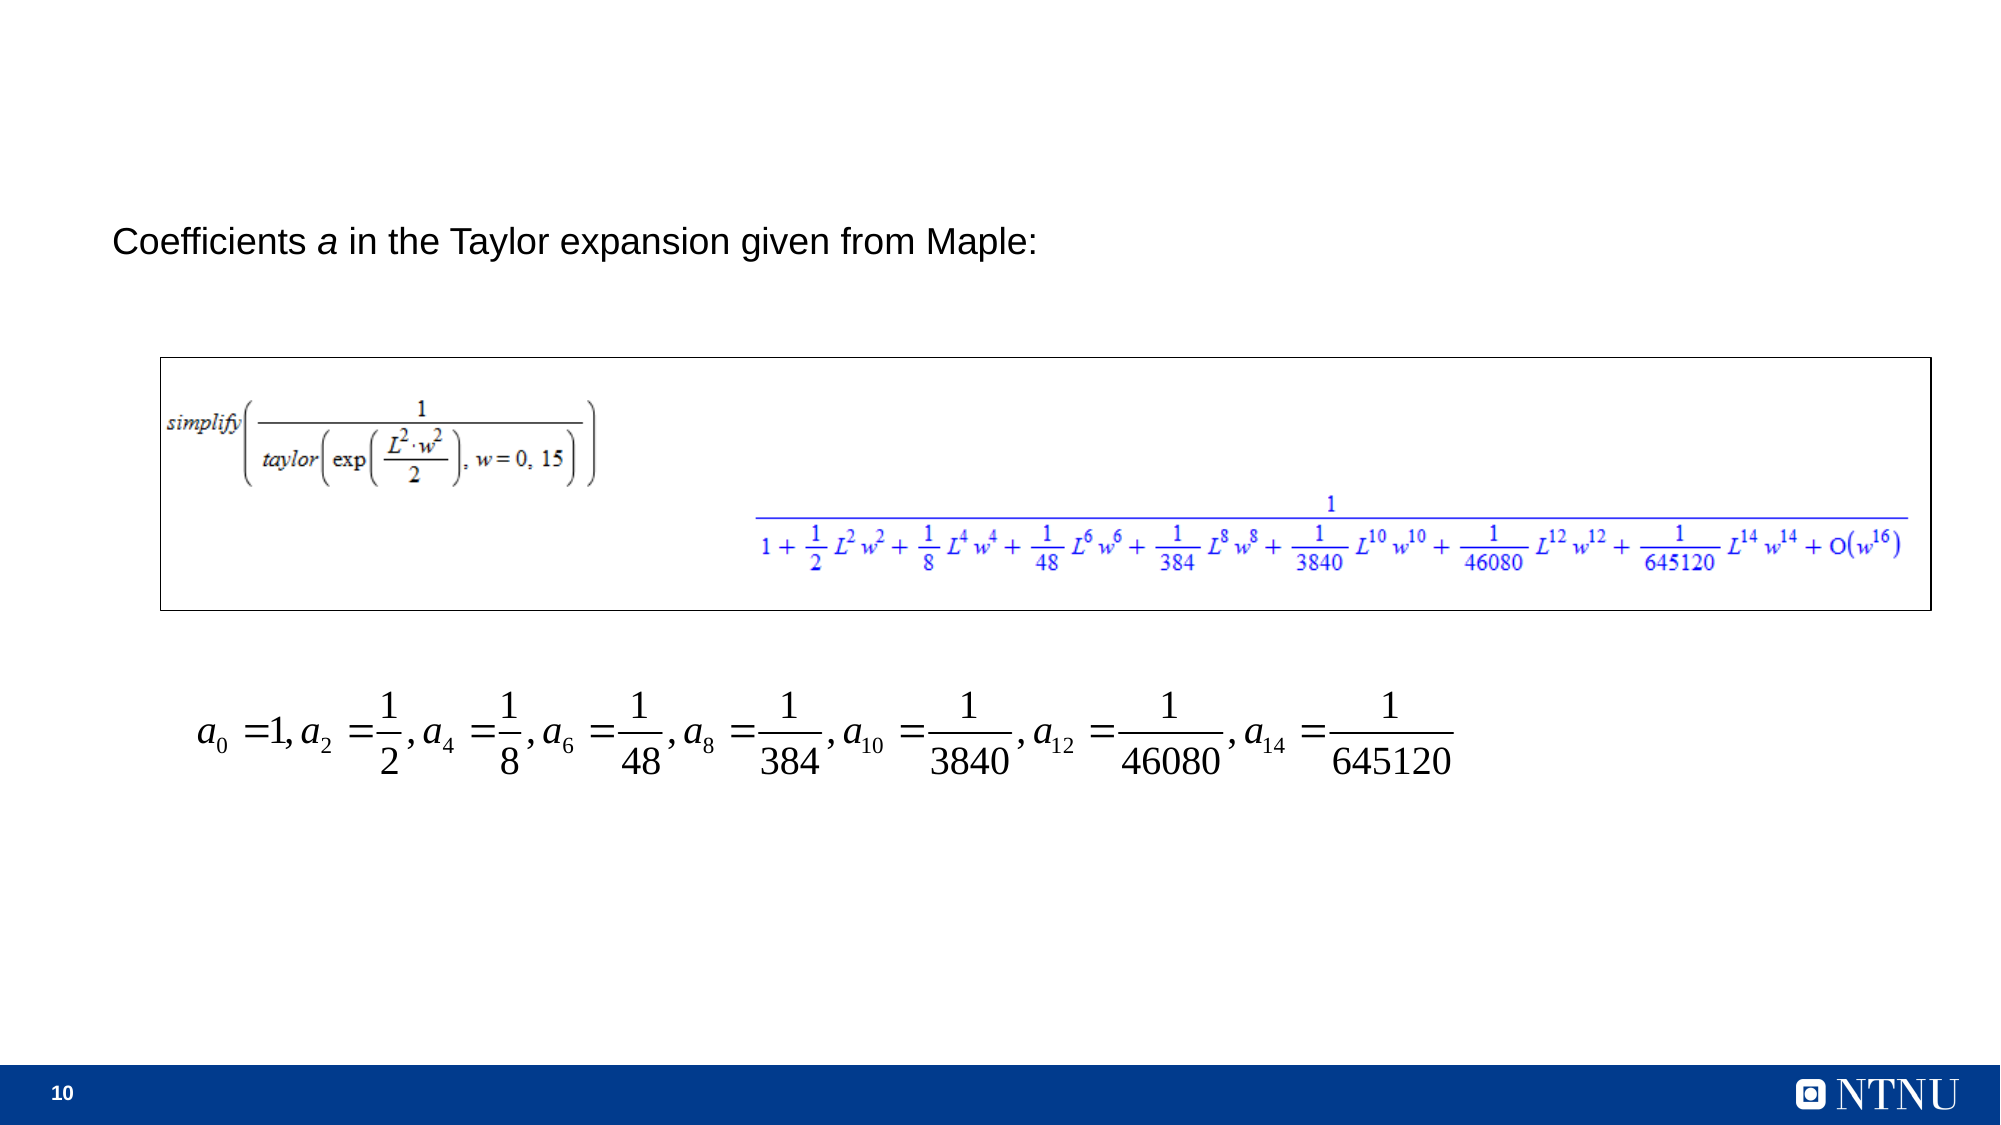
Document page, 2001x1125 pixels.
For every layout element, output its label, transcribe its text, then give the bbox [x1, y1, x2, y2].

list Coefficients a in the Taylor expansion given from Maple: [97, 209, 1898, 327]
picture [160, 357, 1931, 611]
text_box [190, 679, 1461, 784]
picture [0, 1065, 2000, 1125]
